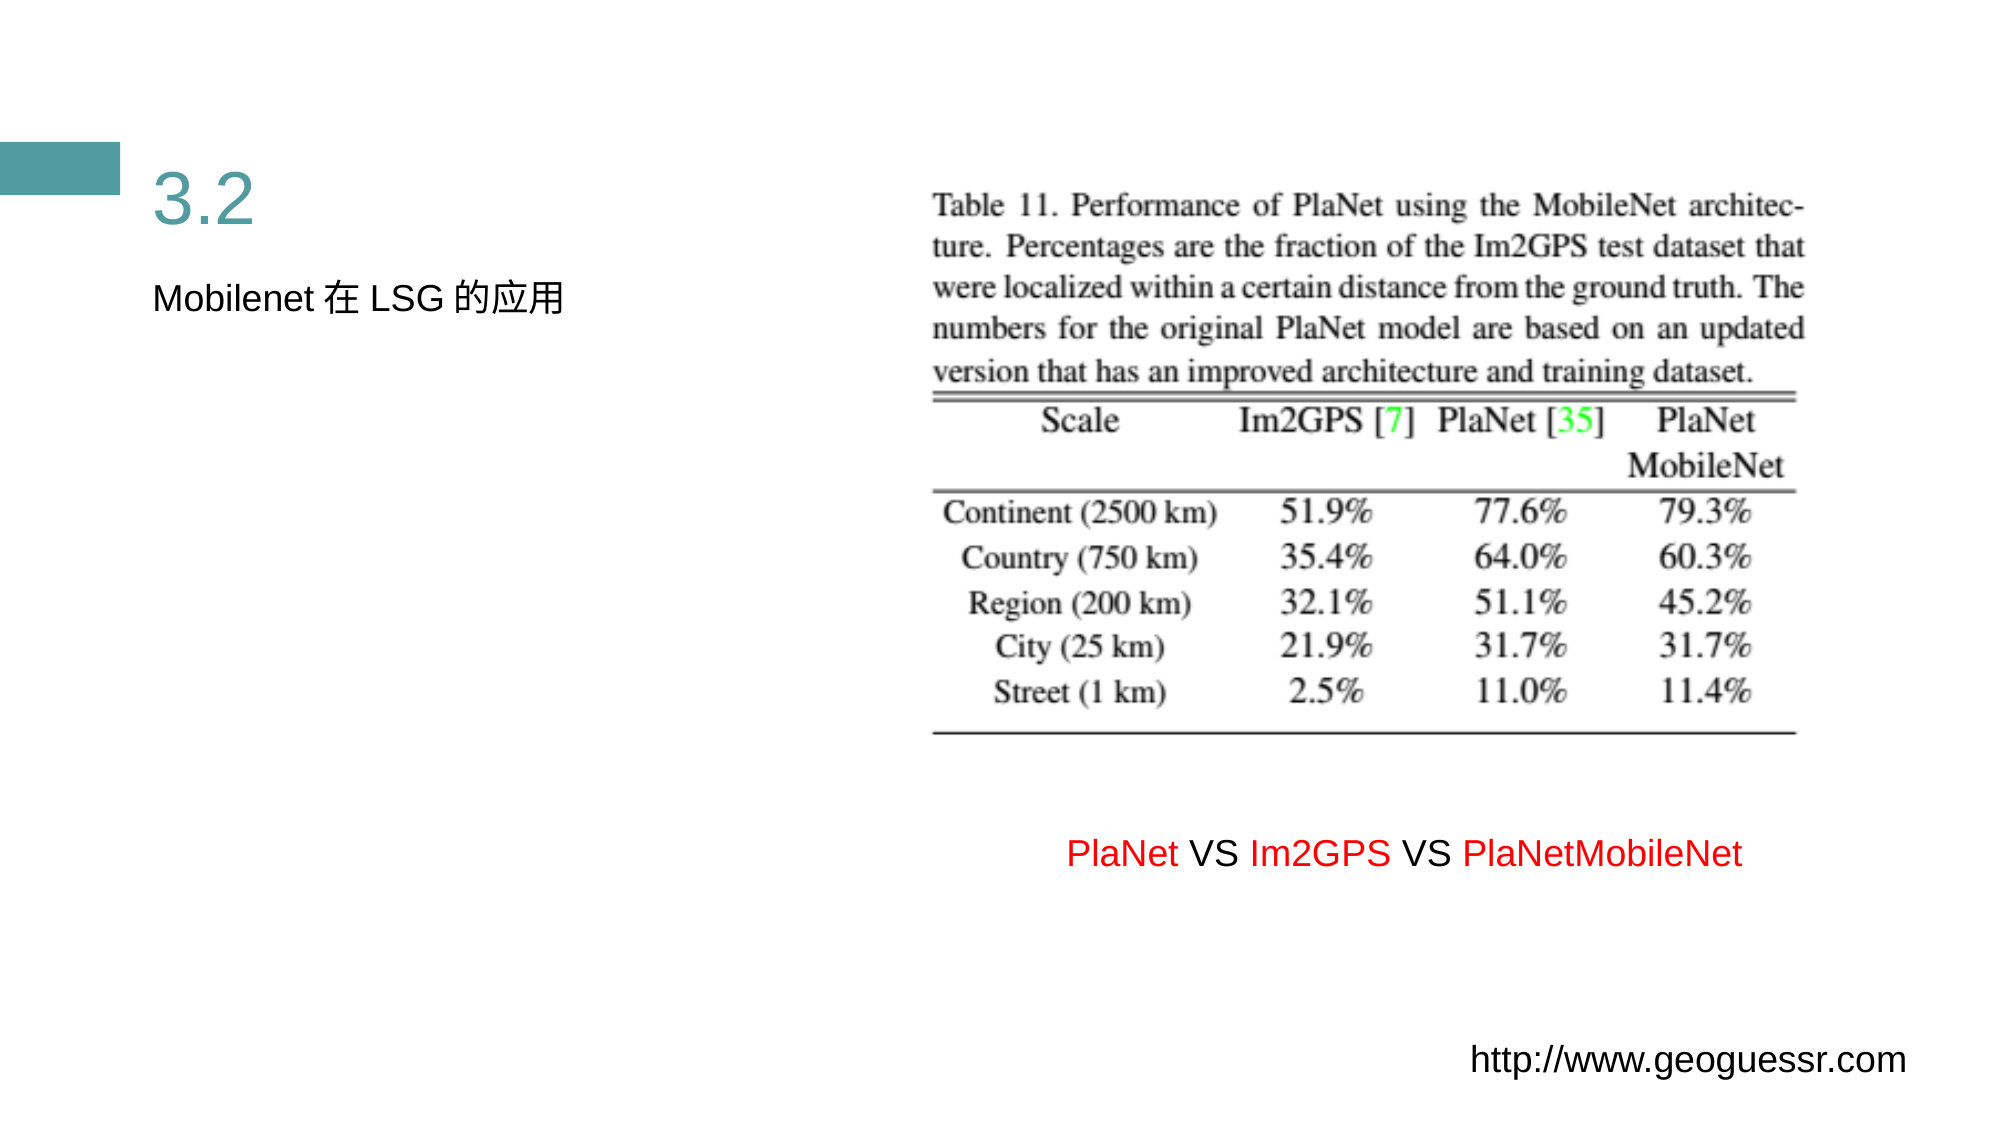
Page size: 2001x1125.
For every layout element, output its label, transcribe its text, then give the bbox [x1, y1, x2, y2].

title 3.2 [137, 124, 906, 257]
text_box http://www.geoguessr.com [1455, 1027, 1948, 1088]
picture [905, 180, 1829, 776]
list Mobilenet在LSG的应用 [137, 257, 906, 883]
text_box PlaNet VS Im2GPS VS PlaNetMobileNet [1051, 821, 1808, 882]
